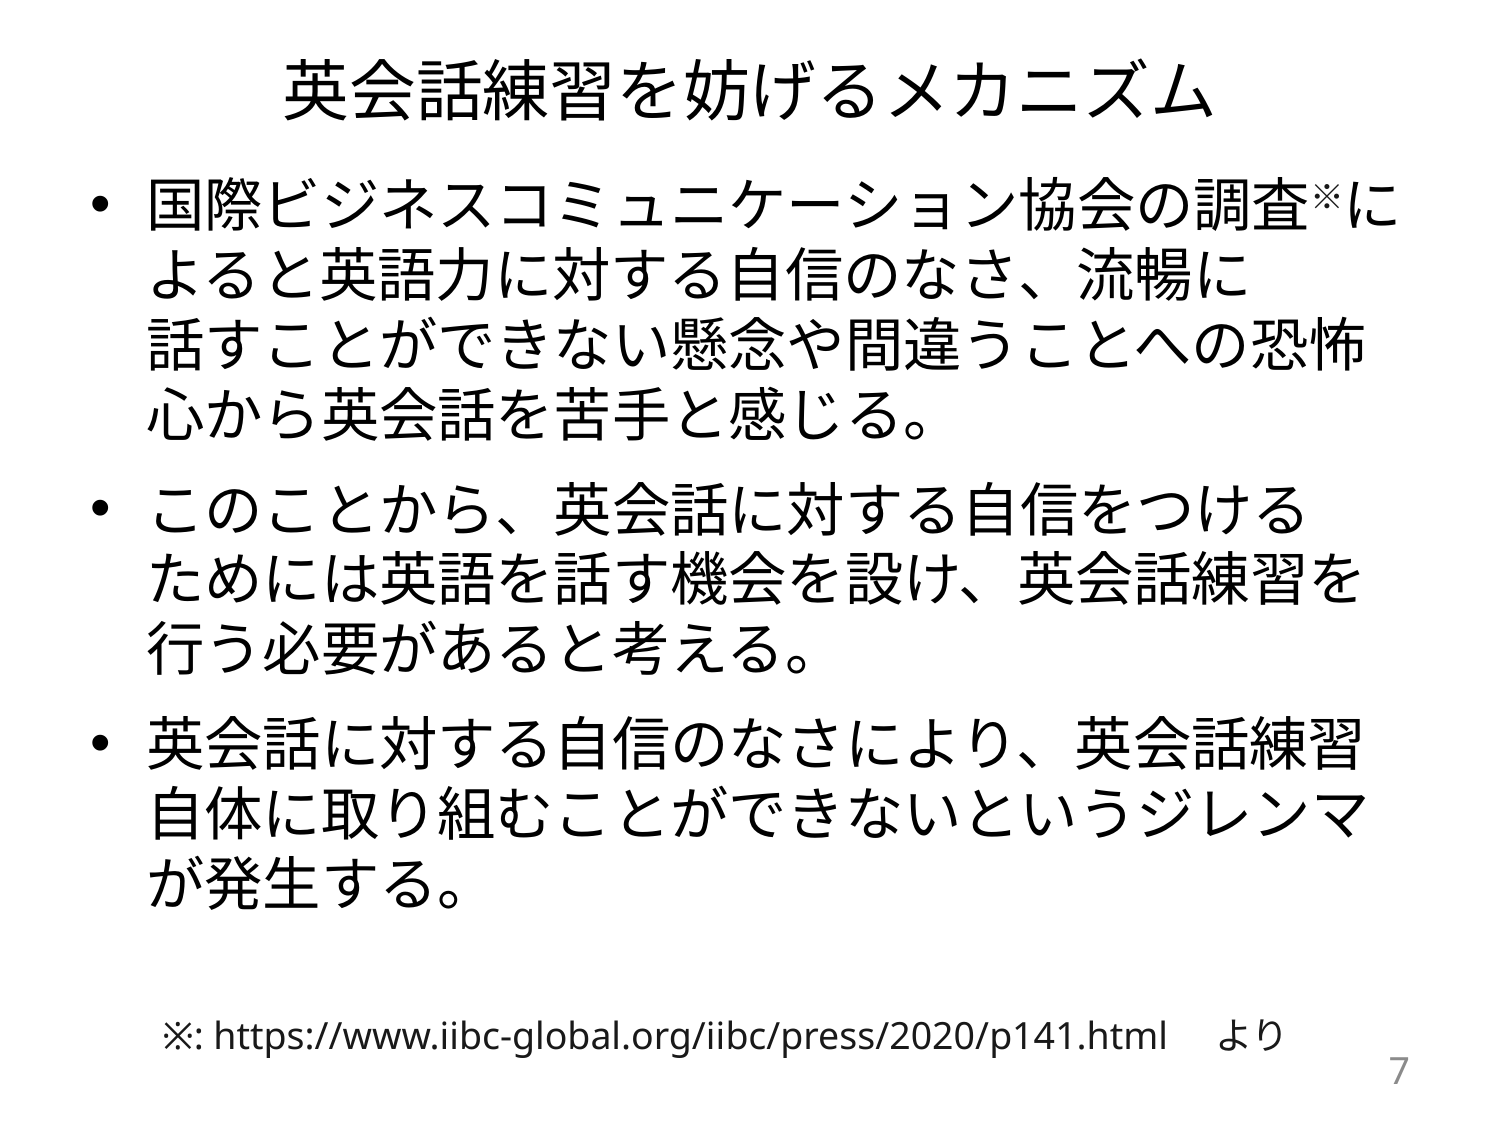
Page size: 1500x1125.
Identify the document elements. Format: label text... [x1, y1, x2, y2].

list 国際ビジネスコミュニケーション協会の調査※によると英語力に対する自信のなさ、流暢に 話すことができない懸念や間違うことへの恐怖心から英会話を苦手と感じる。 このことから、英会話に対する自信をつける ためには英語を話す機会を設け、英会話練習を行う必要があると考える。 英会話に対する自信のなさにより、英会話練習自体に取り組むことができないというジレンマが発生する。 [75, 160, 1425, 1000]
title 英会話練習を妨げるメカニズム [75, 30, 1425, 147]
slide_number 7 [1074, 1042, 1425, 1103]
text_box ※: https://www.iibc-global.org/iibc/press/2020/p141.html より [147, 1004, 1317, 1065]
